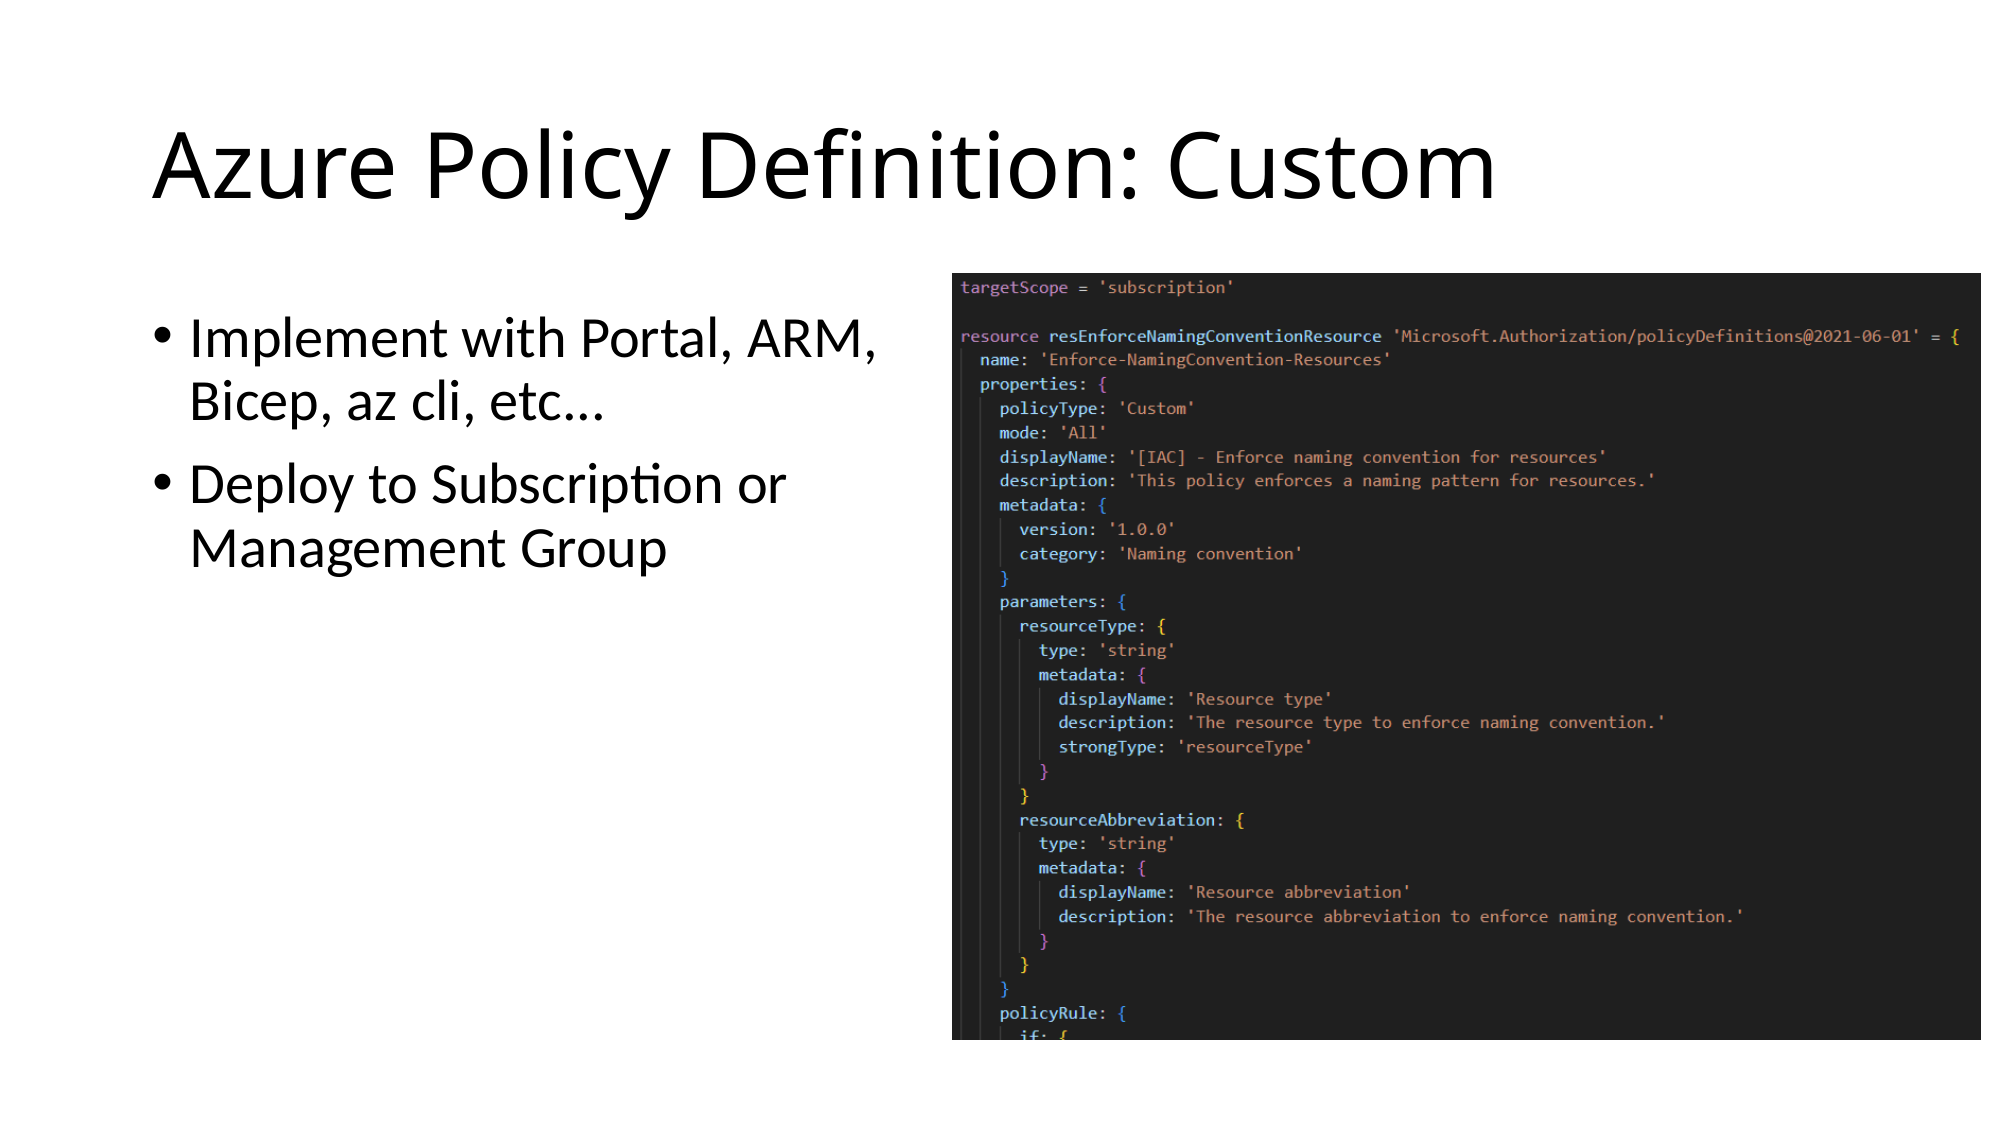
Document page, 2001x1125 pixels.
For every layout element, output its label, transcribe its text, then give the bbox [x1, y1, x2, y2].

title Azure Policy Definition: Custom [137, 59, 1863, 278]
picture [952, 272, 1981, 1040]
list Implement with Portal, ARM, Bicep, az cli, etc... Deploy to Subscription or Management Group [137, 299, 952, 1014]
